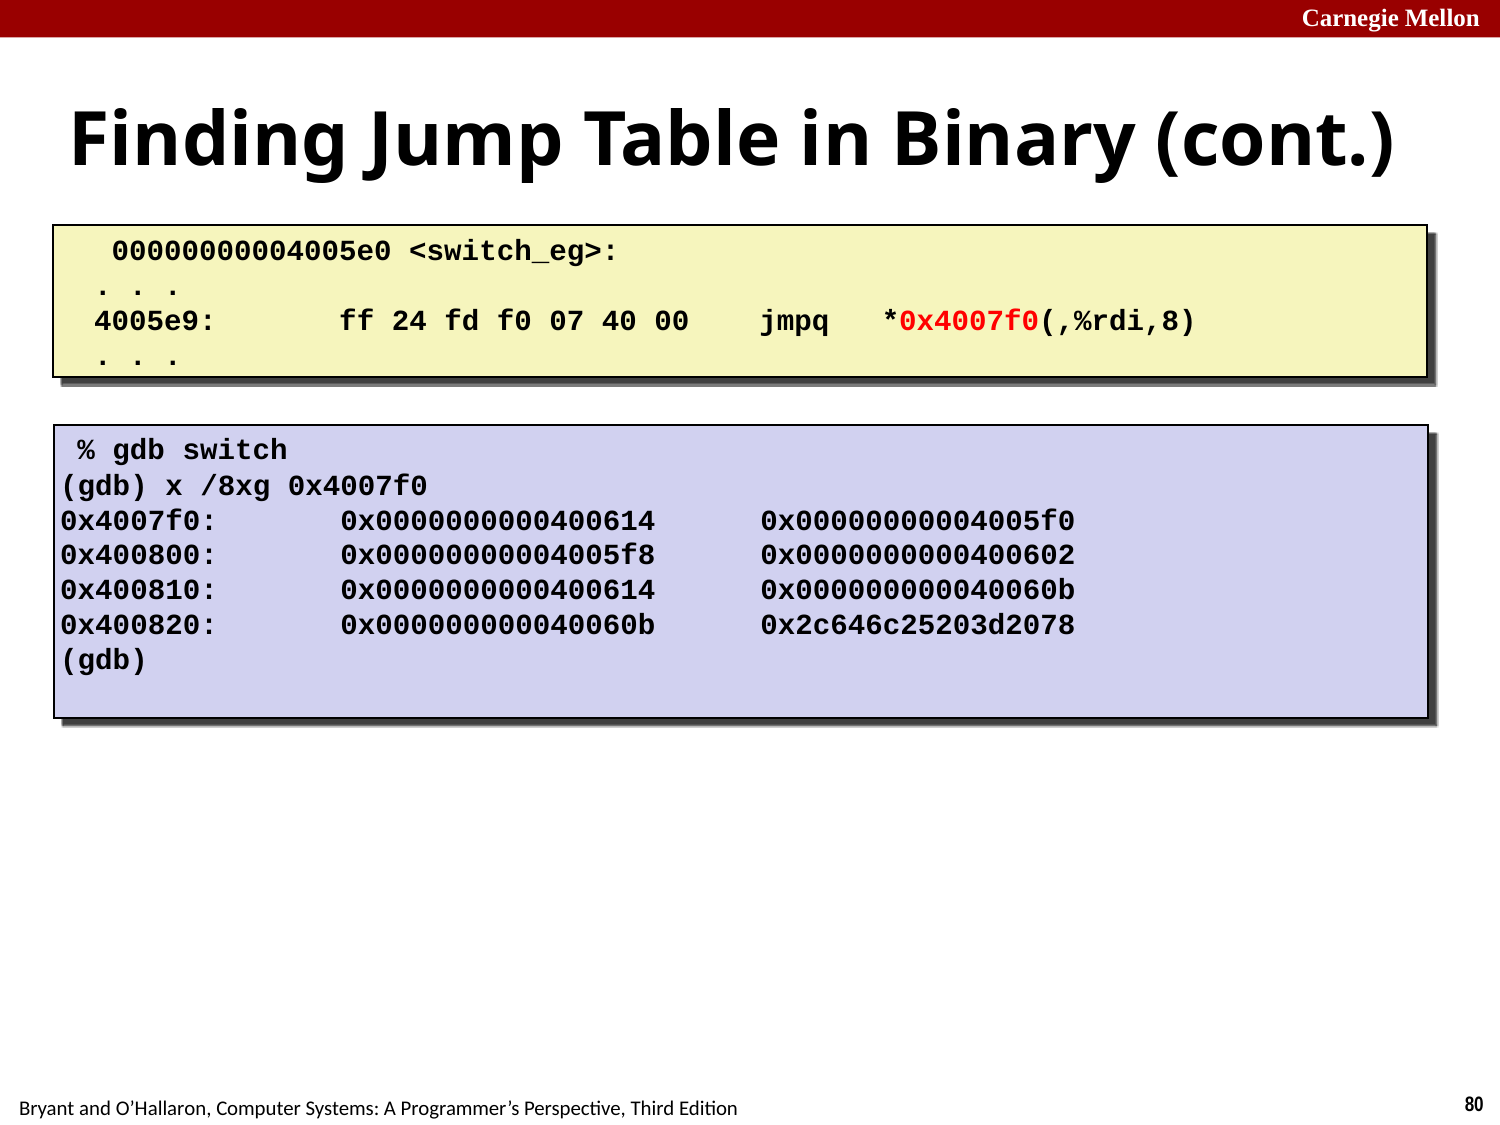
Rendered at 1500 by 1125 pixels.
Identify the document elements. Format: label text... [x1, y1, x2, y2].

title Finding Jump Table in Binary (cont.) [62, 41, 1438, 230]
text_box 00000000004005e0 <switch_eg>: . . . 4005e9: ff 24 fd f0 07 40 00 jmpq *0x4007f0(,%rdi,8) . . . [52, 224, 1428, 377]
text_box % gdb switch (gdb) x /8xg 0x4007f0 0x4007f0: 0x0000000000400614 0x00000000004005f0 0x400800: 0x00000000004005f8 0x0000000000400602 0x400810: 0x0000000000400614 0x000000000040060b 0x400820: 0x000000000040060b 0x2c646c25203d2078 (gdb) [53, 424, 1429, 718]
